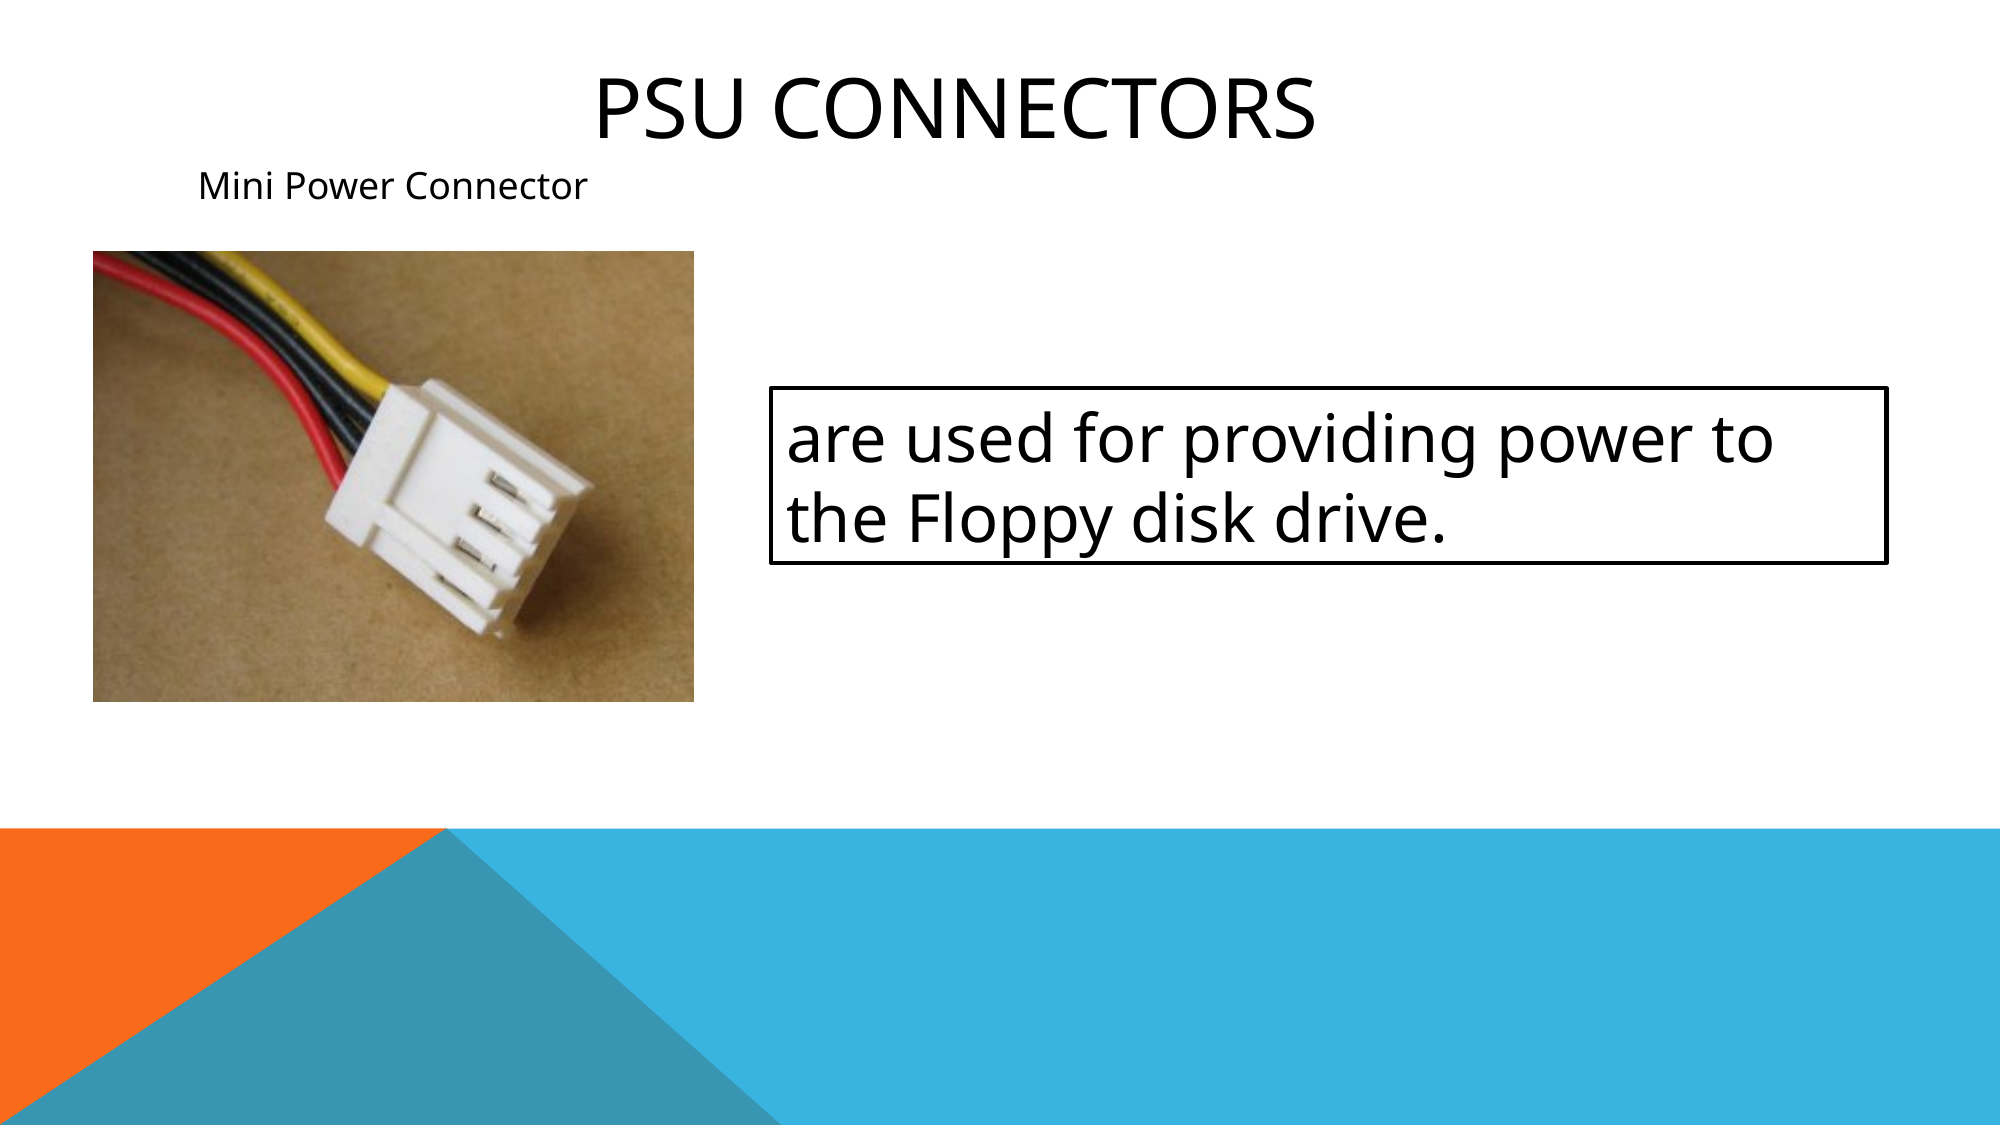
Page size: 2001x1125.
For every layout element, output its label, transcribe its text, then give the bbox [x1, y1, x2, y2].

picture [92, 251, 694, 702]
text_box are used for providing power to the Floppy disk drive. [769, 386, 1889, 565]
title PSU Connectors [93, 56, 1819, 155]
text_box Mini Power Connector [182, 154, 604, 215]
